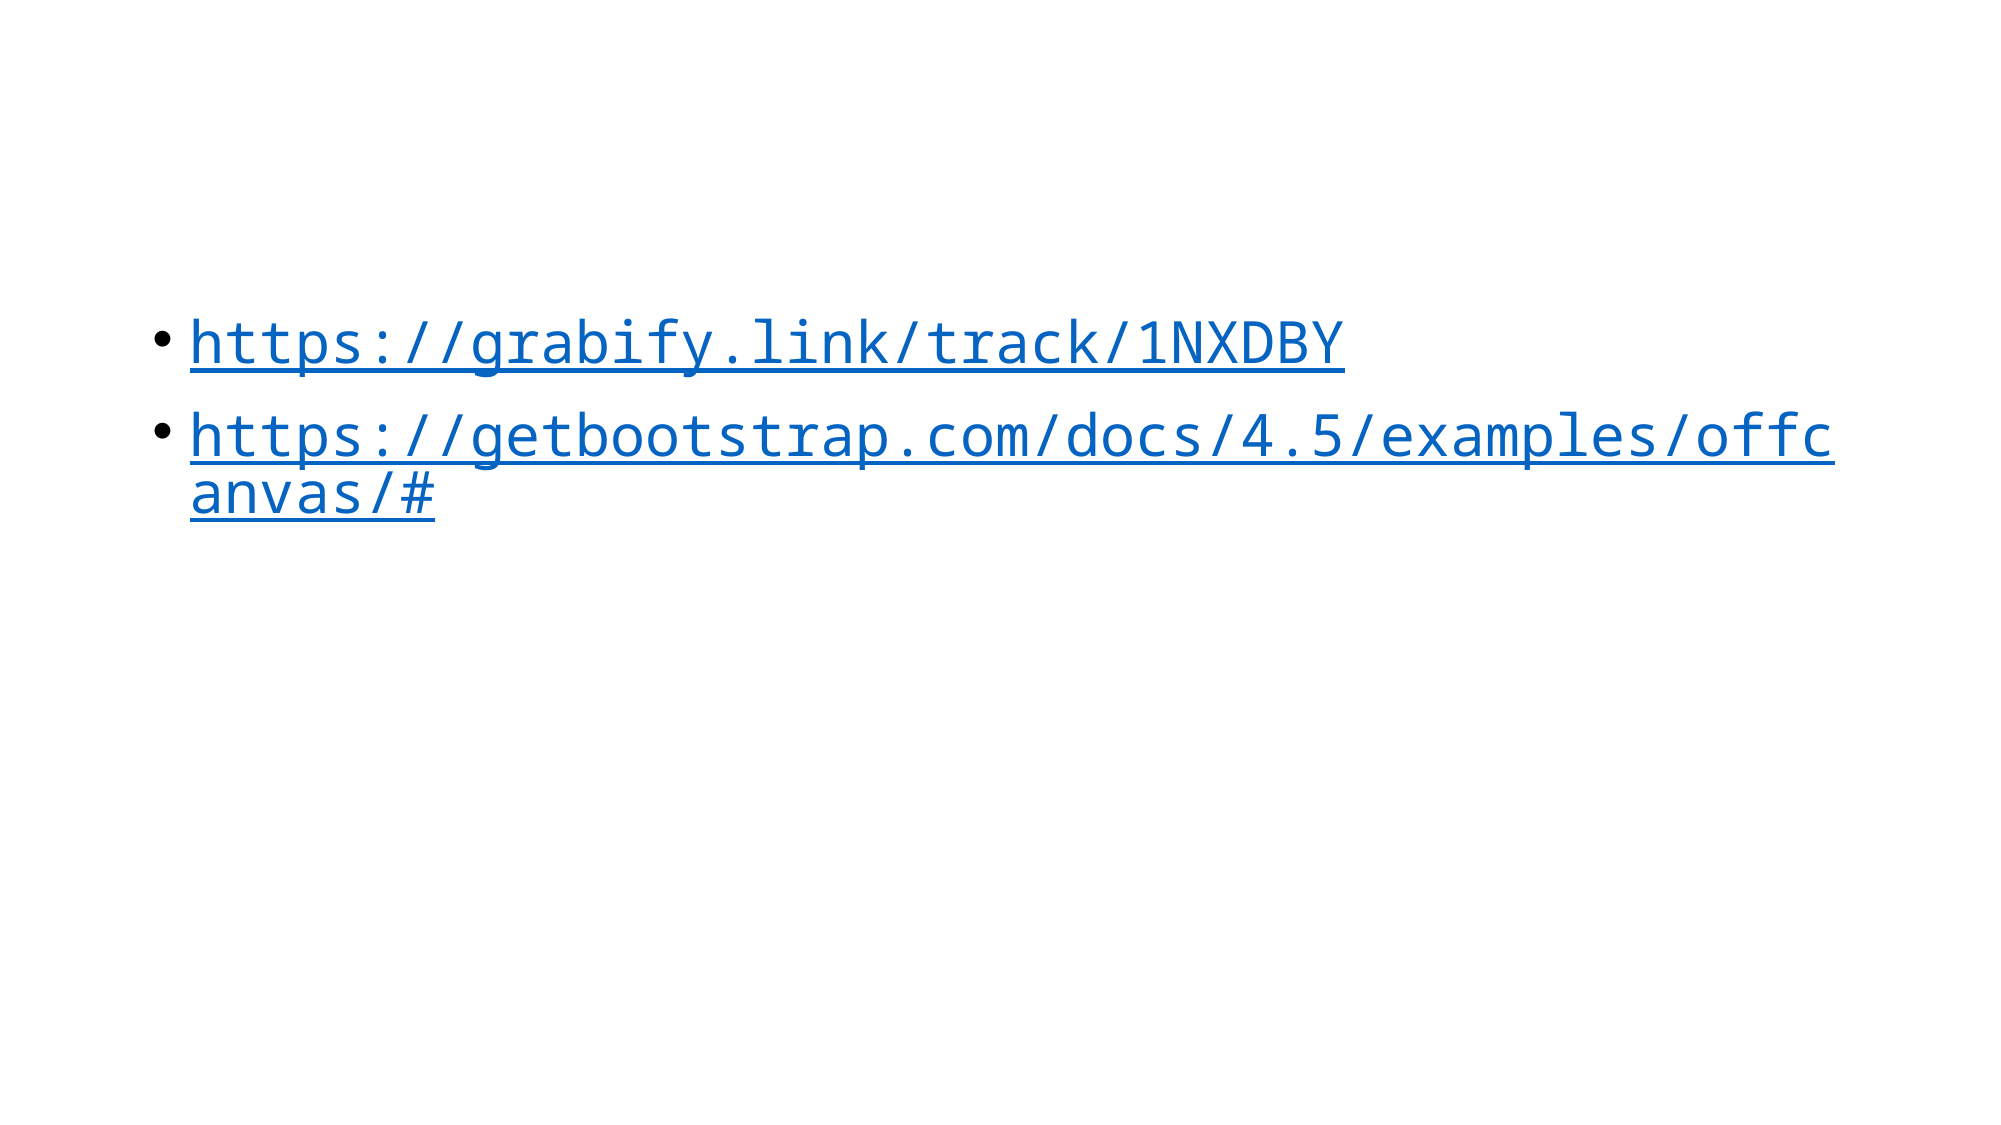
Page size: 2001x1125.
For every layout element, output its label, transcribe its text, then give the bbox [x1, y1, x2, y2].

list https://grabify.link/track/1NXDBY https://getbootstrap.com/docs/4.5/examples/offcanvas/# [137, 299, 1863, 1014]
